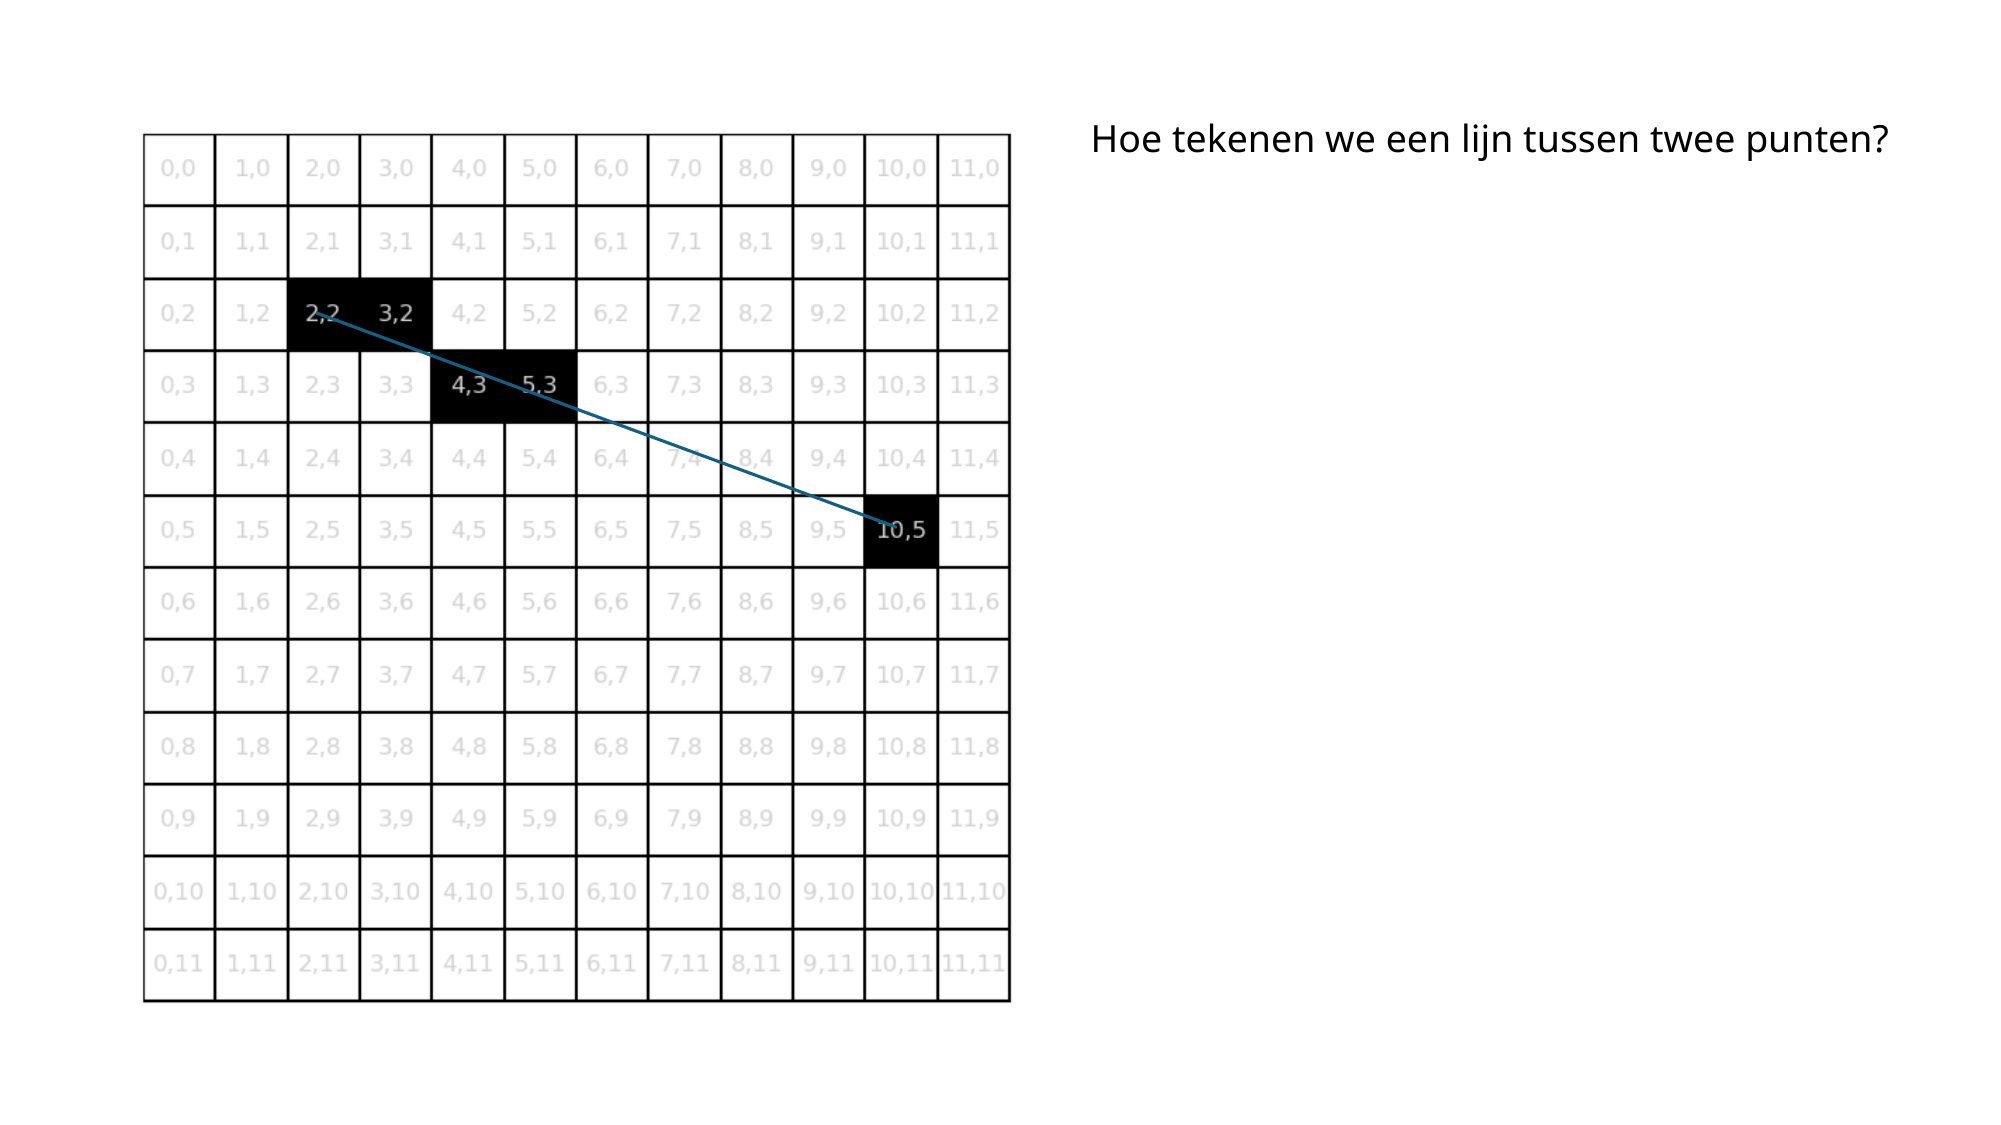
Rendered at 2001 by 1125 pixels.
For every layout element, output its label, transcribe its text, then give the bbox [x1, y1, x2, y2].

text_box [315, 312, 898, 528]
picture [0, 0, 1126, 1125]
text_box Hoe tekenen we een lijn tussen twee punten? [1126, 108, 1905, 168]
